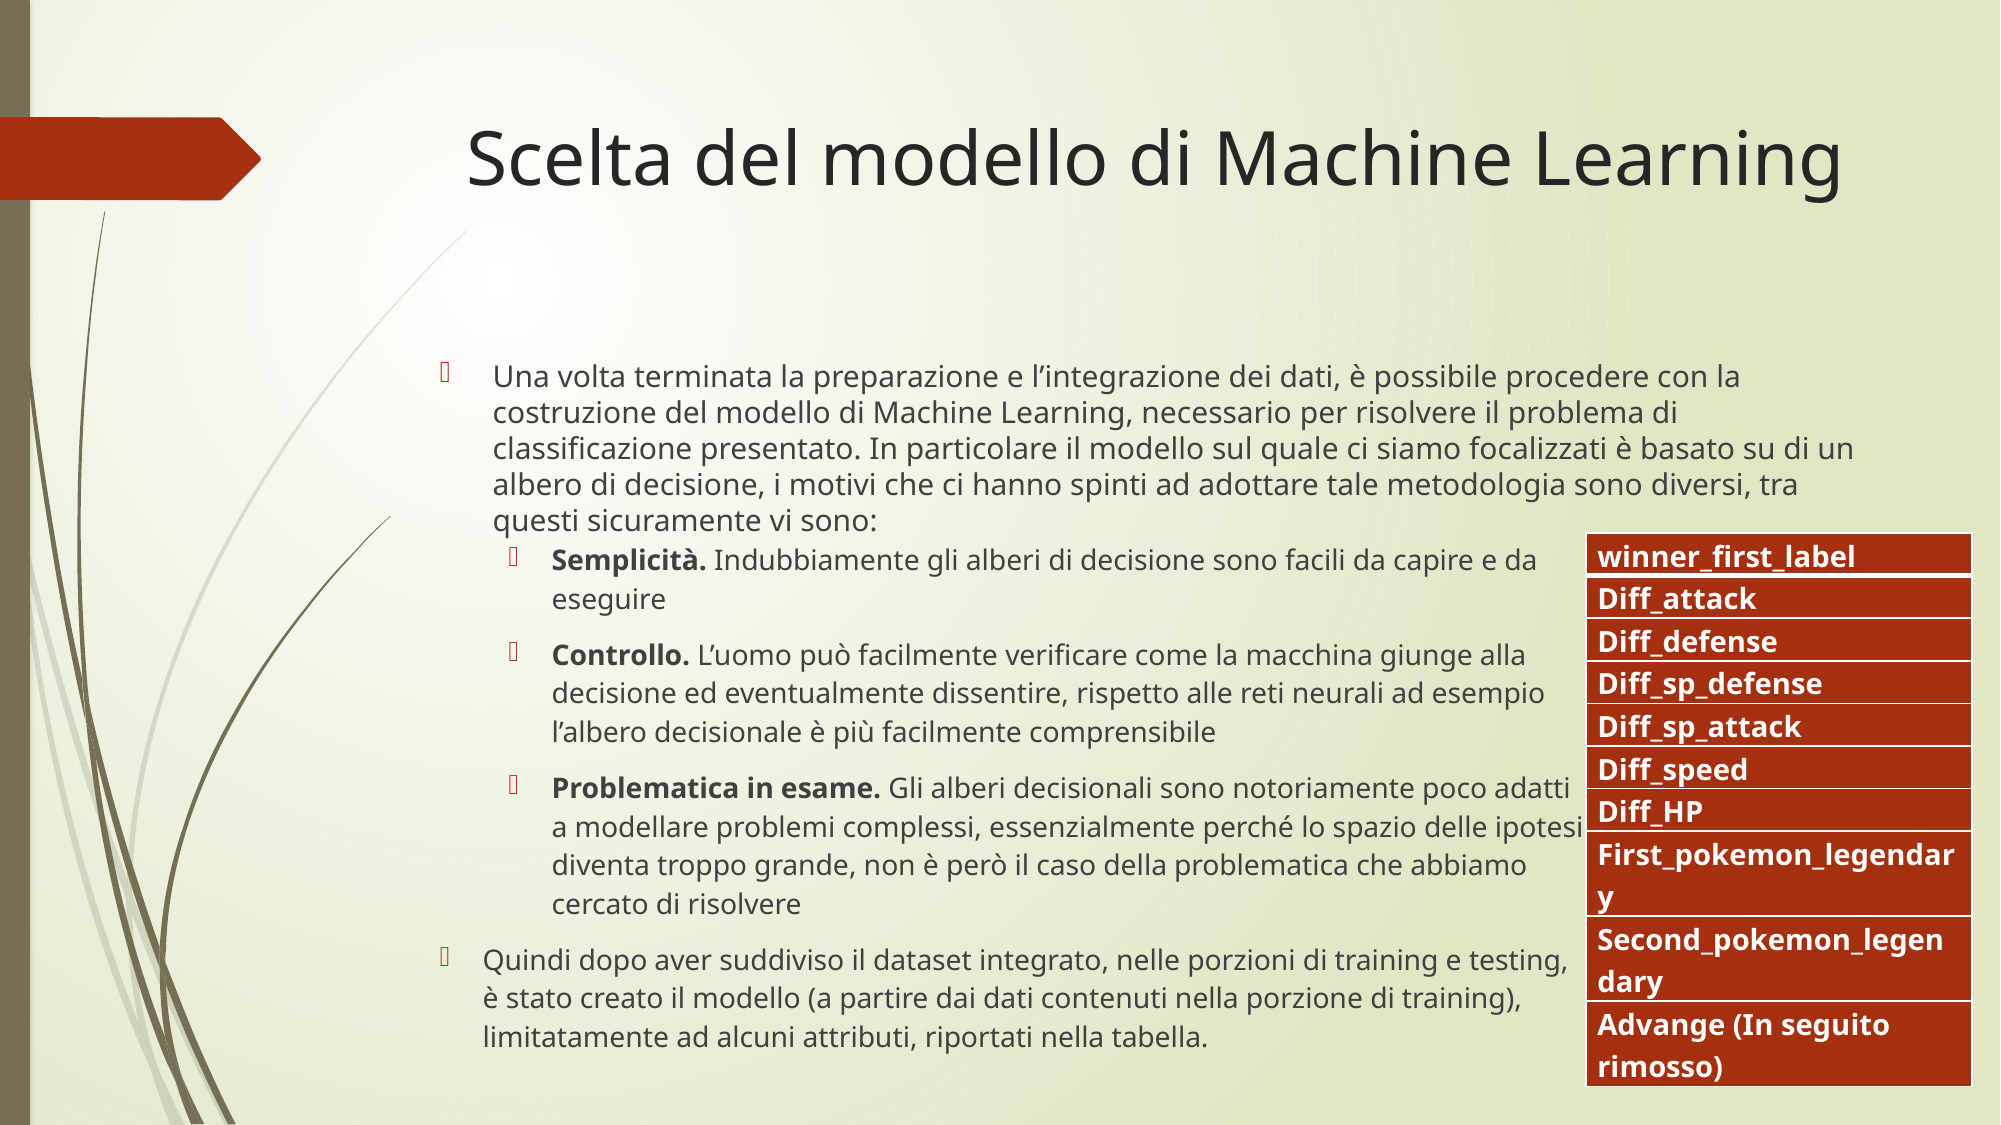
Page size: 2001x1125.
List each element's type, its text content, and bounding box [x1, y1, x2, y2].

text_box Semplicità. Indubbiamente gli alberi di decisione sono facili da capire e da eseguire Controllo. L’uomo può facilmente verificare come la macchina giunge alla decisione ed eventualmente dissentire, rispetto alle reti neurali ad esempio l’albero decisionale è più facilmente comprensibile Problematica in esame. Gli alberi decisionali sono notoriamente poco adatti a modellare problemi complessi, essenzialmente perché lo spazio delle ipotesi diventa troppo grande, non è però il caso della problematica che abbiamo cercato di risolvere Quindi dopo aver suddiviso il dataset integrato, nelle porzioni di training e testing, è stato creato il modello (a partire dai dati contenuti nella porzione di training), limitatamente ad alcuni attributi, riportati nella tabella. [424, 533, 1604, 1071]
table_cell Diff_attack [1604, 578, 1971, 617]
title Scelta del modello di Machine Learning [425, 102, 1888, 313]
list Una volta terminata la preparazione e l’integrazione dei dati, è possibile procedere con la costruzione del modello di Machine Learning, necessario per risolvere il problema di classificazione presentato. In particolare il modello sul quale ci siamo focalizzati è basato su di un albero di decisione, i motivi che ci hanno spinti ad adottare tale metodologia sono diversi, tra questi sicuramente vi sono: [424, 350, 1888, 533]
table_cell Second_pokemon_legendary [1604, 917, 1971, 1000]
table_cell Diff_HP [1604, 789, 1971, 830]
table_cell Diff_speed [1604, 747, 1971, 788]
table_cell First_pokemon_legendary [1604, 832, 1971, 915]
table_cell Diff_sp_defense [1604, 662, 1971, 703]
table_cell Diff_sp_attack [1604, 704, 1971, 745]
table_cell Diff_defense [1604, 619, 1971, 660]
table_header winner_first_label [1604, 534, 1971, 573]
table_cell Advange (In seguito rimosso) [1587, 1002, 1971, 1086]
